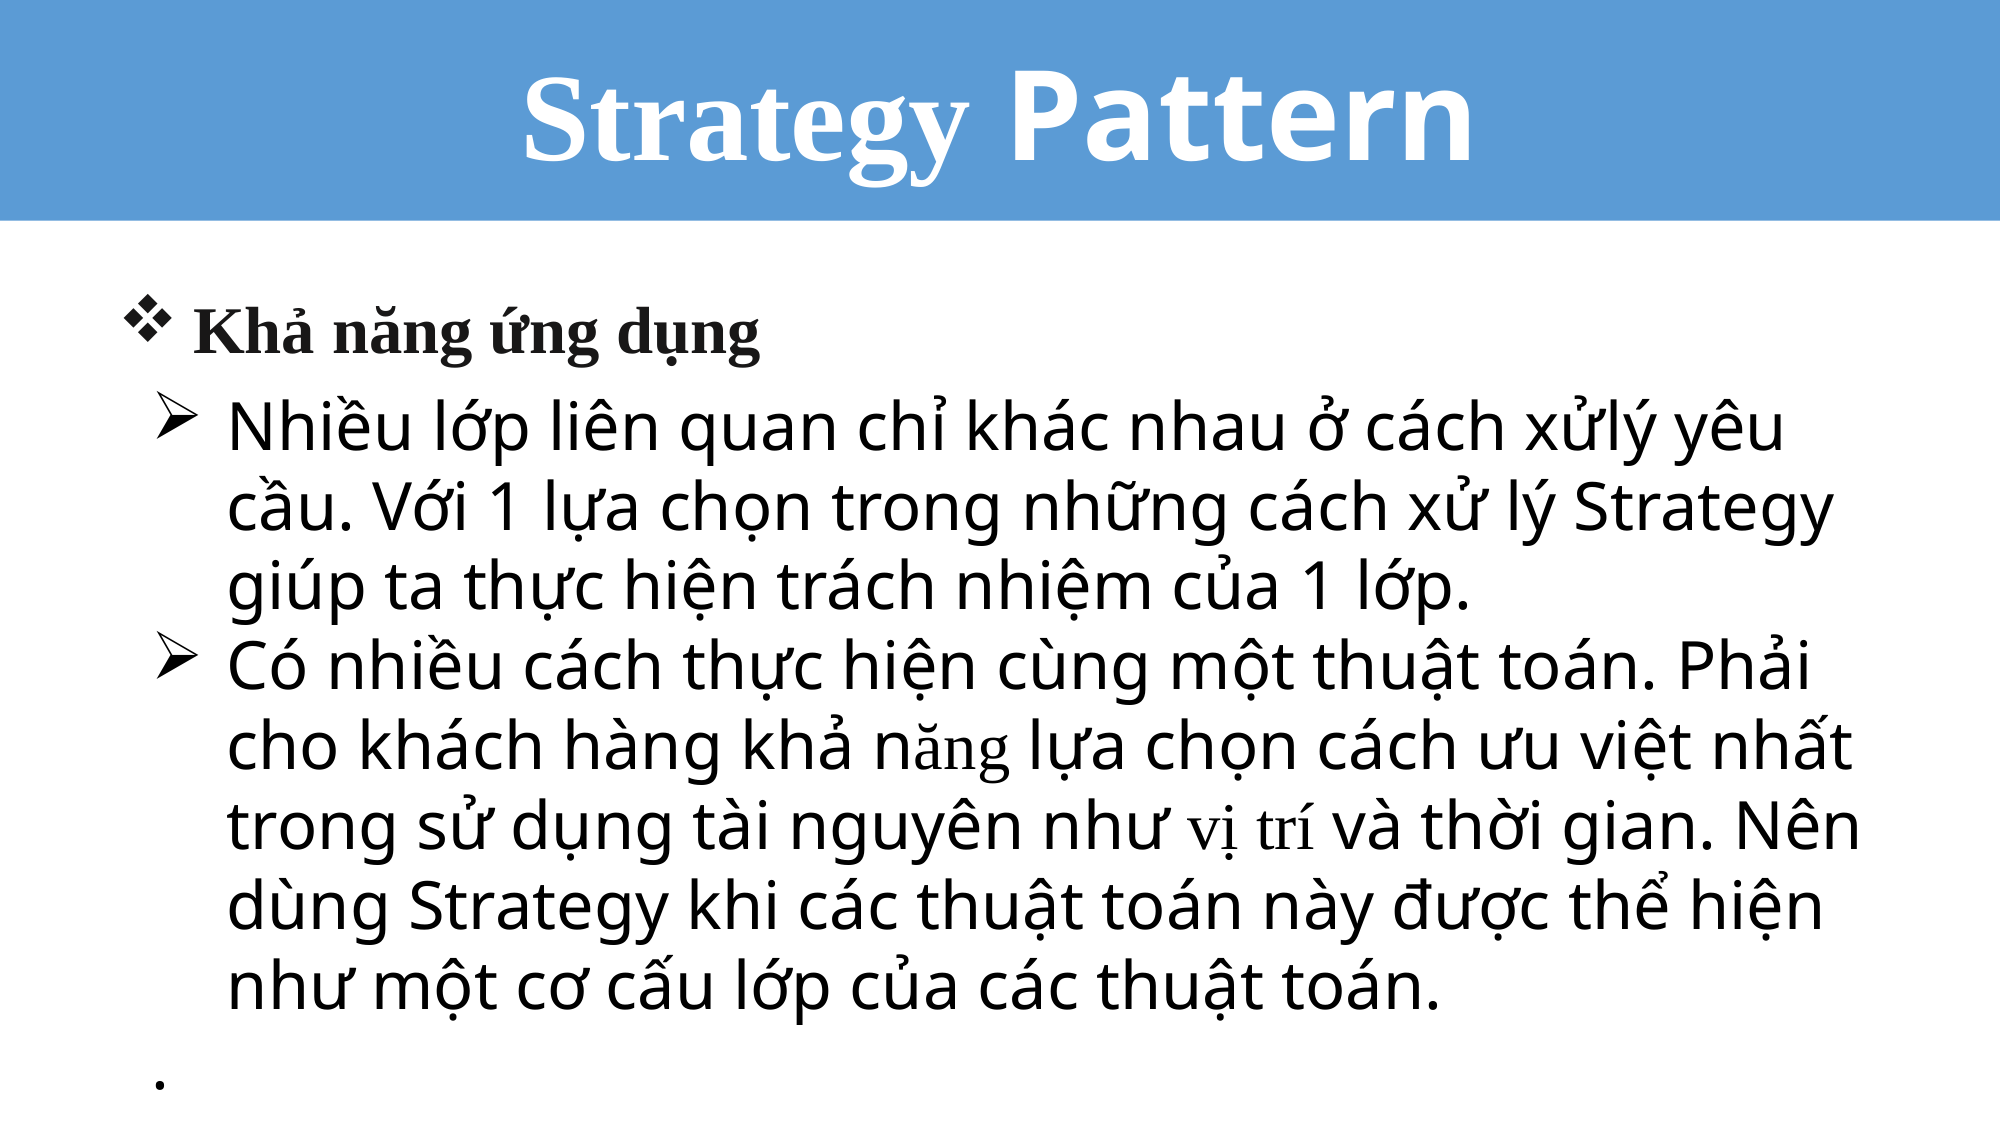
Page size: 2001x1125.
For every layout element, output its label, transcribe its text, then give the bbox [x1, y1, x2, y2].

text_box Strategy Pattern [0, 0, 2000, 222]
text_box Khả năng ứng dụng [103, 239, 777, 375]
text_box Nhiều lớp liên quan chỉ khác nhau ở cách xửlý yêu cầu. Với 1 lựa chọn trong những cách xử lý Strategy giúp ta thực hiện trách nhiệm của 1 lớp. Có nhiều cách thực hiện cùng một thuật toán. Phải cho khách hàng khả năng lựa chọn cách ưu việt nhất trong sử dụng tài nguyên như vị trí và thời gian. Nên dùng Strategy khi các thuật toán này được thể hiện như một cơ cấu lớp của các thuật toán. . [62, 375, 1938, 1111]
